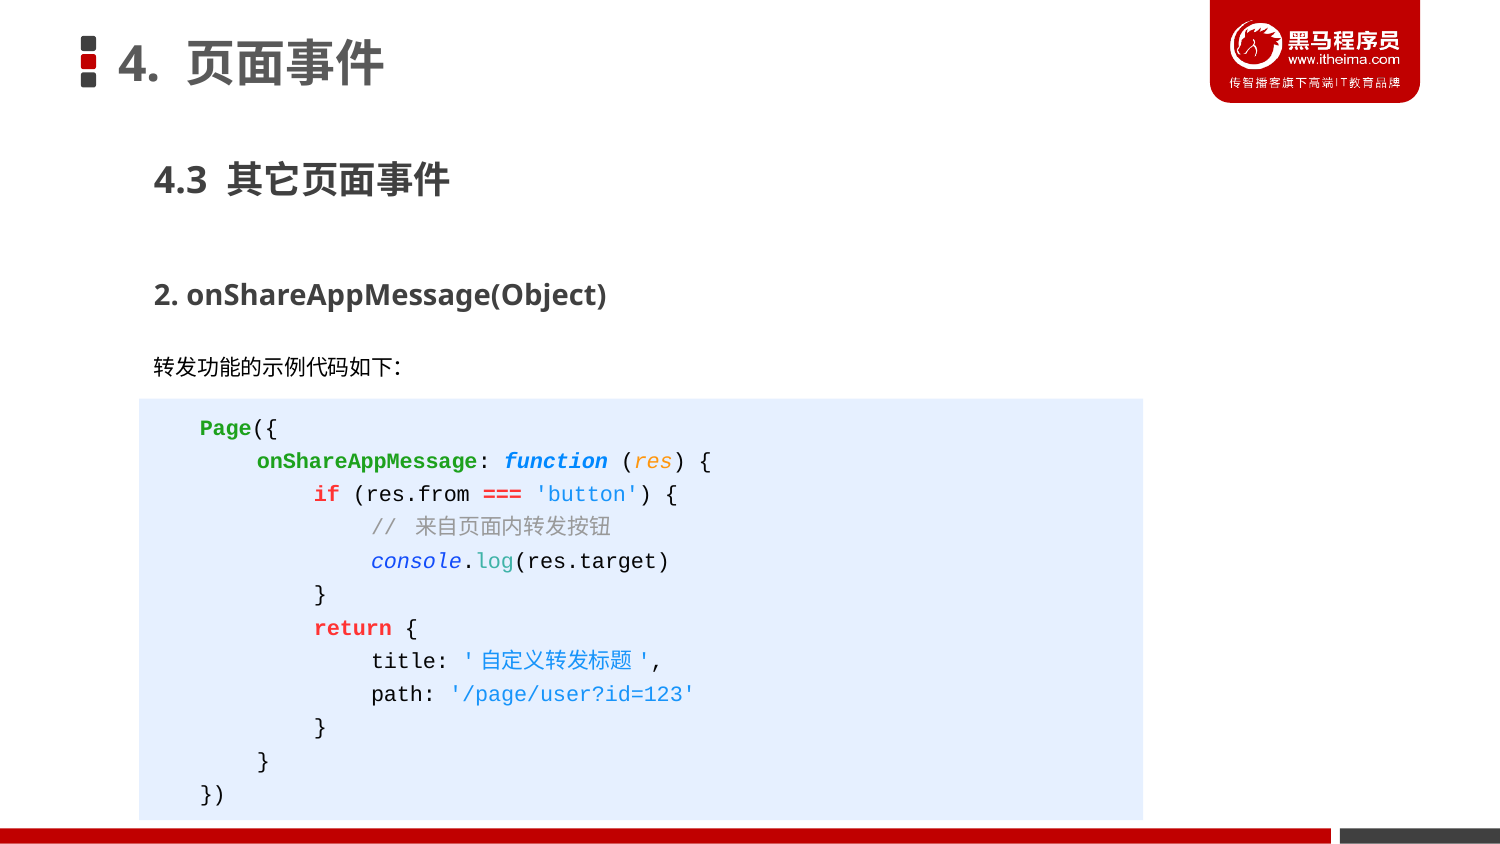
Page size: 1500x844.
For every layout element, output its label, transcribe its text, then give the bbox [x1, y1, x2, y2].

picture [1211, 11, 1419, 97]
title 4. 页面事件 [103, 0, 1209, 130]
text_box 2. onShareAppMessage(Object) [139, 273, 1204, 320]
list 4.3 其它页面事件 [139, 153, 1209, 243]
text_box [139, 398, 1144, 821]
list 转发功能的示例代码如下： [139, 333, 1245, 386]
